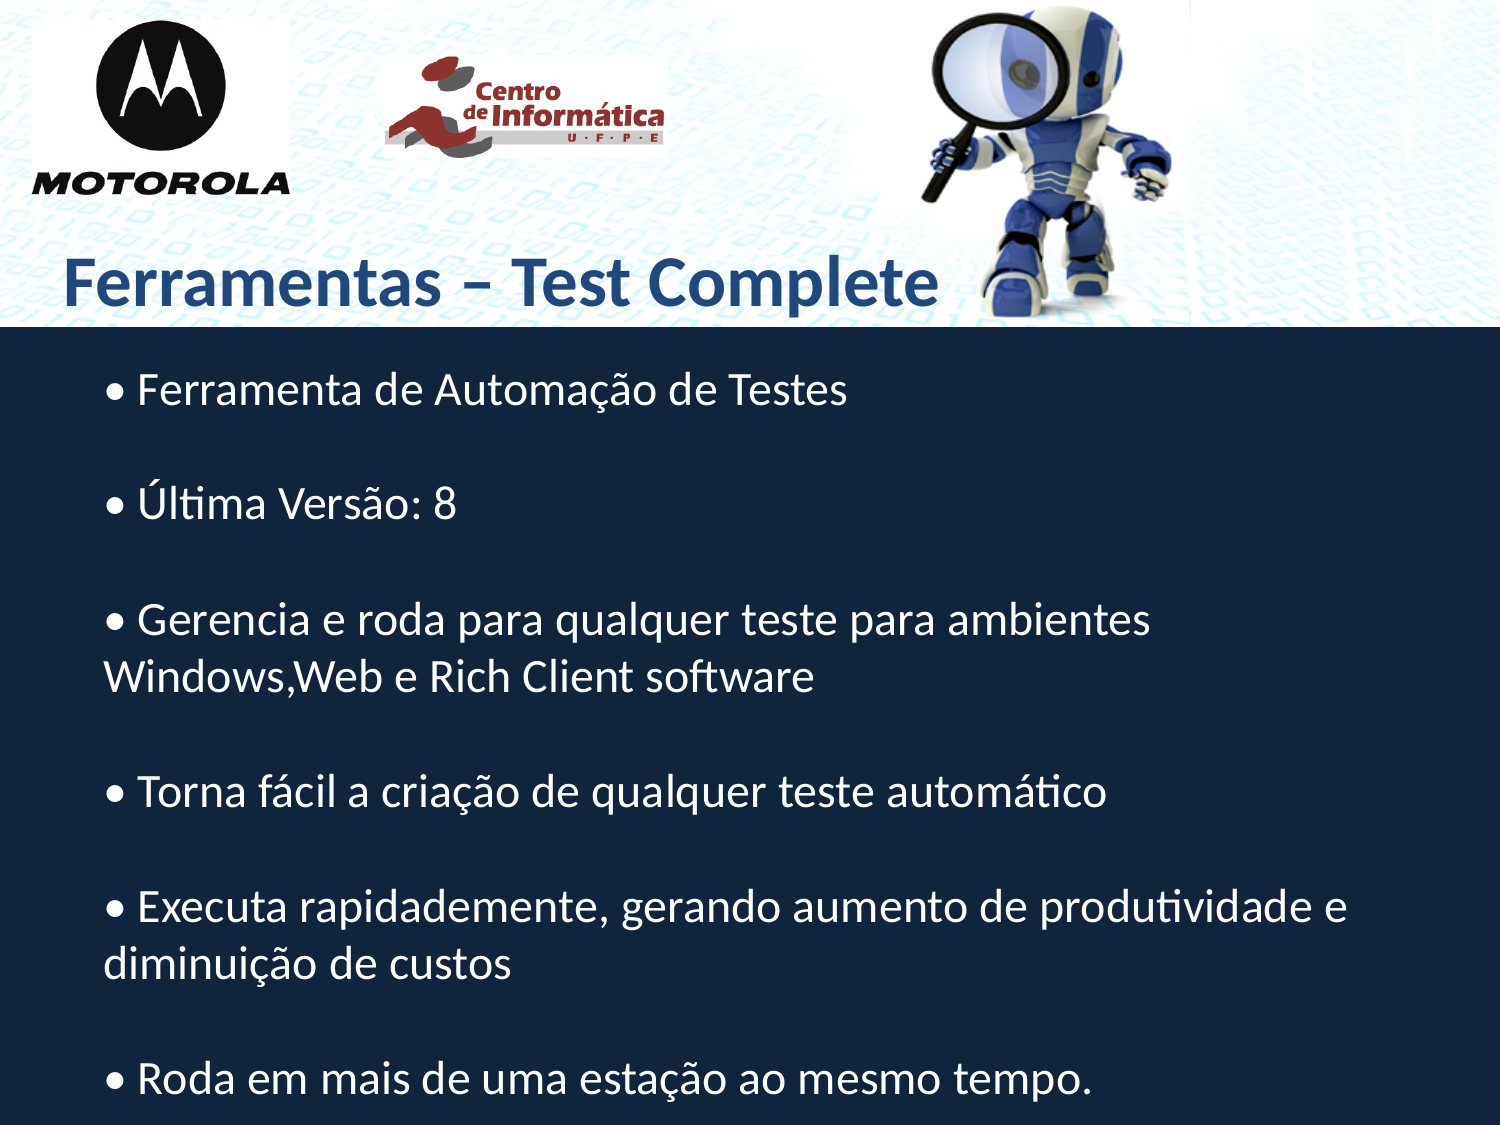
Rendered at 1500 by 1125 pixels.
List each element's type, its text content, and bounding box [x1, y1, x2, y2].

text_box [383, 55, 668, 158]
picture [0, 0, 1500, 327]
text_box • Ferramenta de Automação de Testes • Última Versão: 8 • Gerencia e roda para qualquer teste para ambientes Windows,Web e Rich Client software • Torna fácil a criação de qualquer teste automático • Executa rapidademente, gerando aumento de produtividade e diminuição de custos • Roda em mais de uma estação ao mesmo tempo. [88, 349, 1376, 1112]
